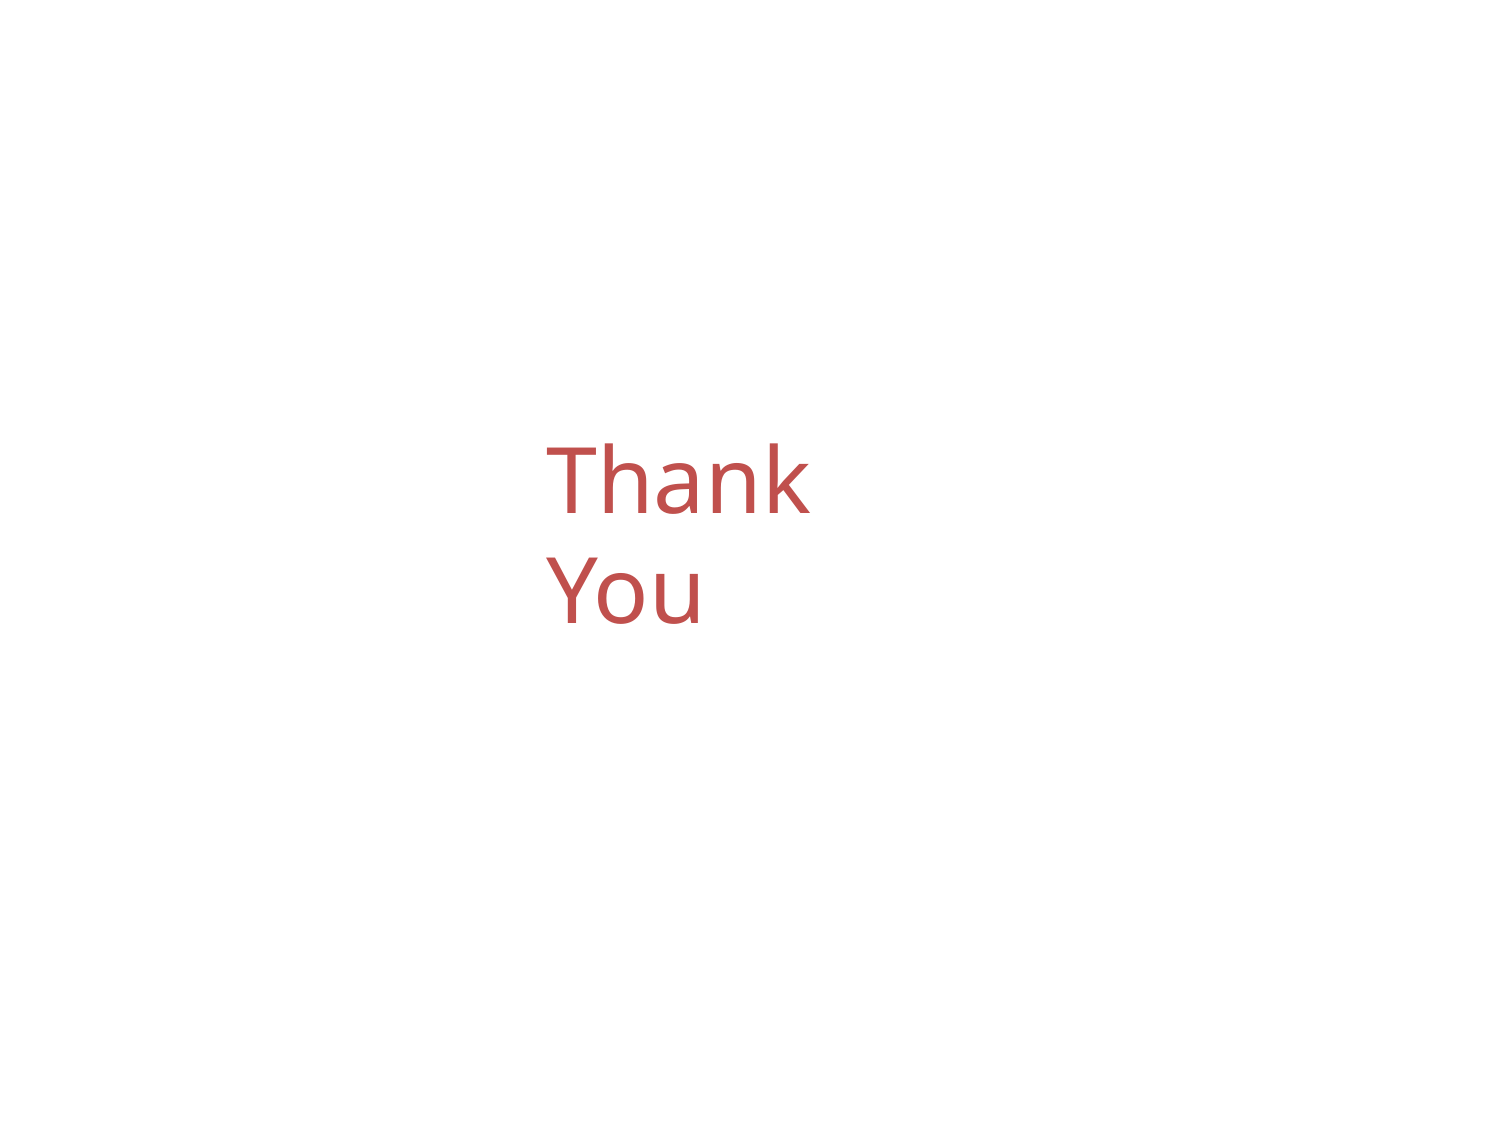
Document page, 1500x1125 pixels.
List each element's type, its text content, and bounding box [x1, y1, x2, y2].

text_box Thank You [531, 414, 1004, 650]
